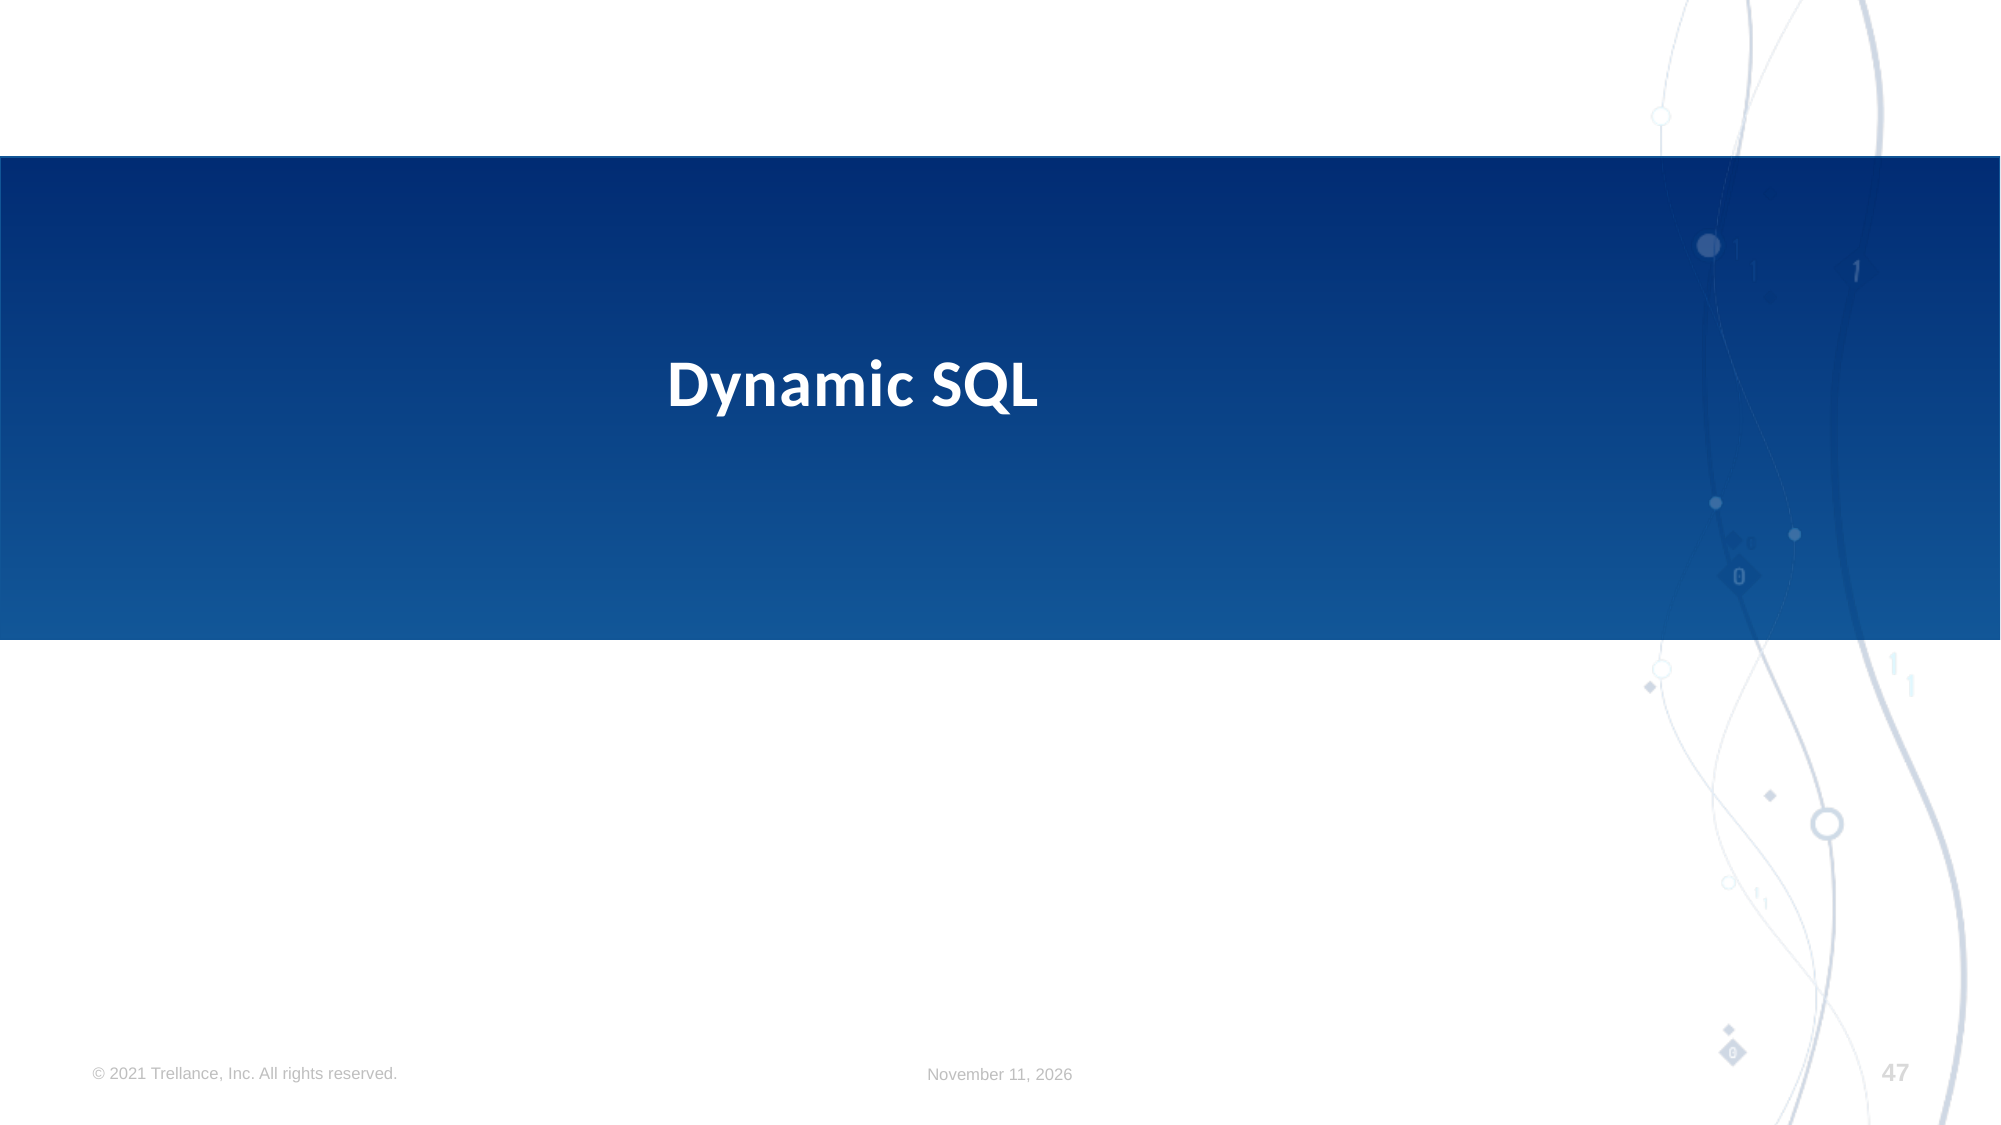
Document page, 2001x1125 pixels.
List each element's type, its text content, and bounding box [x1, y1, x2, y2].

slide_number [781, 1044, 1219, 1105]
title Dynamic SQL [90, 328, 1617, 441]
footer © 2021 Trellance, Inc. All rights reserved. [77, 1042, 753, 1103]
slide_number 47 [1843, 1049, 1925, 1103]
